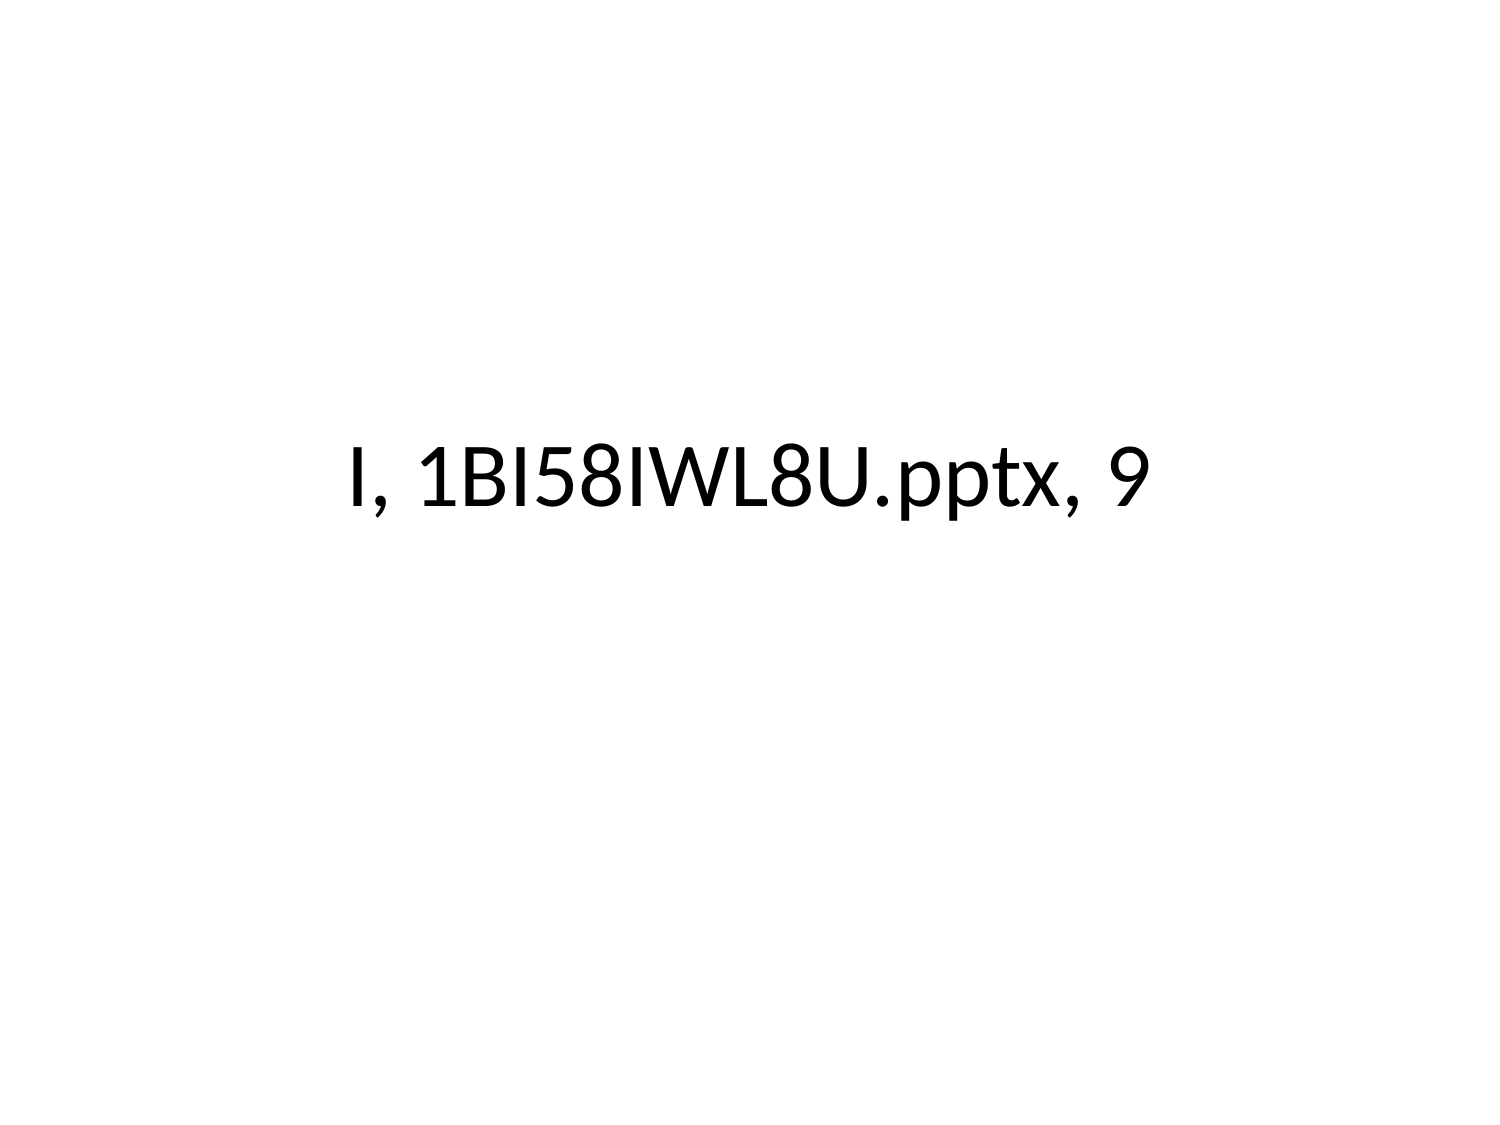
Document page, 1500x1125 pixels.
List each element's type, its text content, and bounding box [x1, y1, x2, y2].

title I, 1BI58IWL8U.pptx, 9 [112, 349, 1388, 591]
